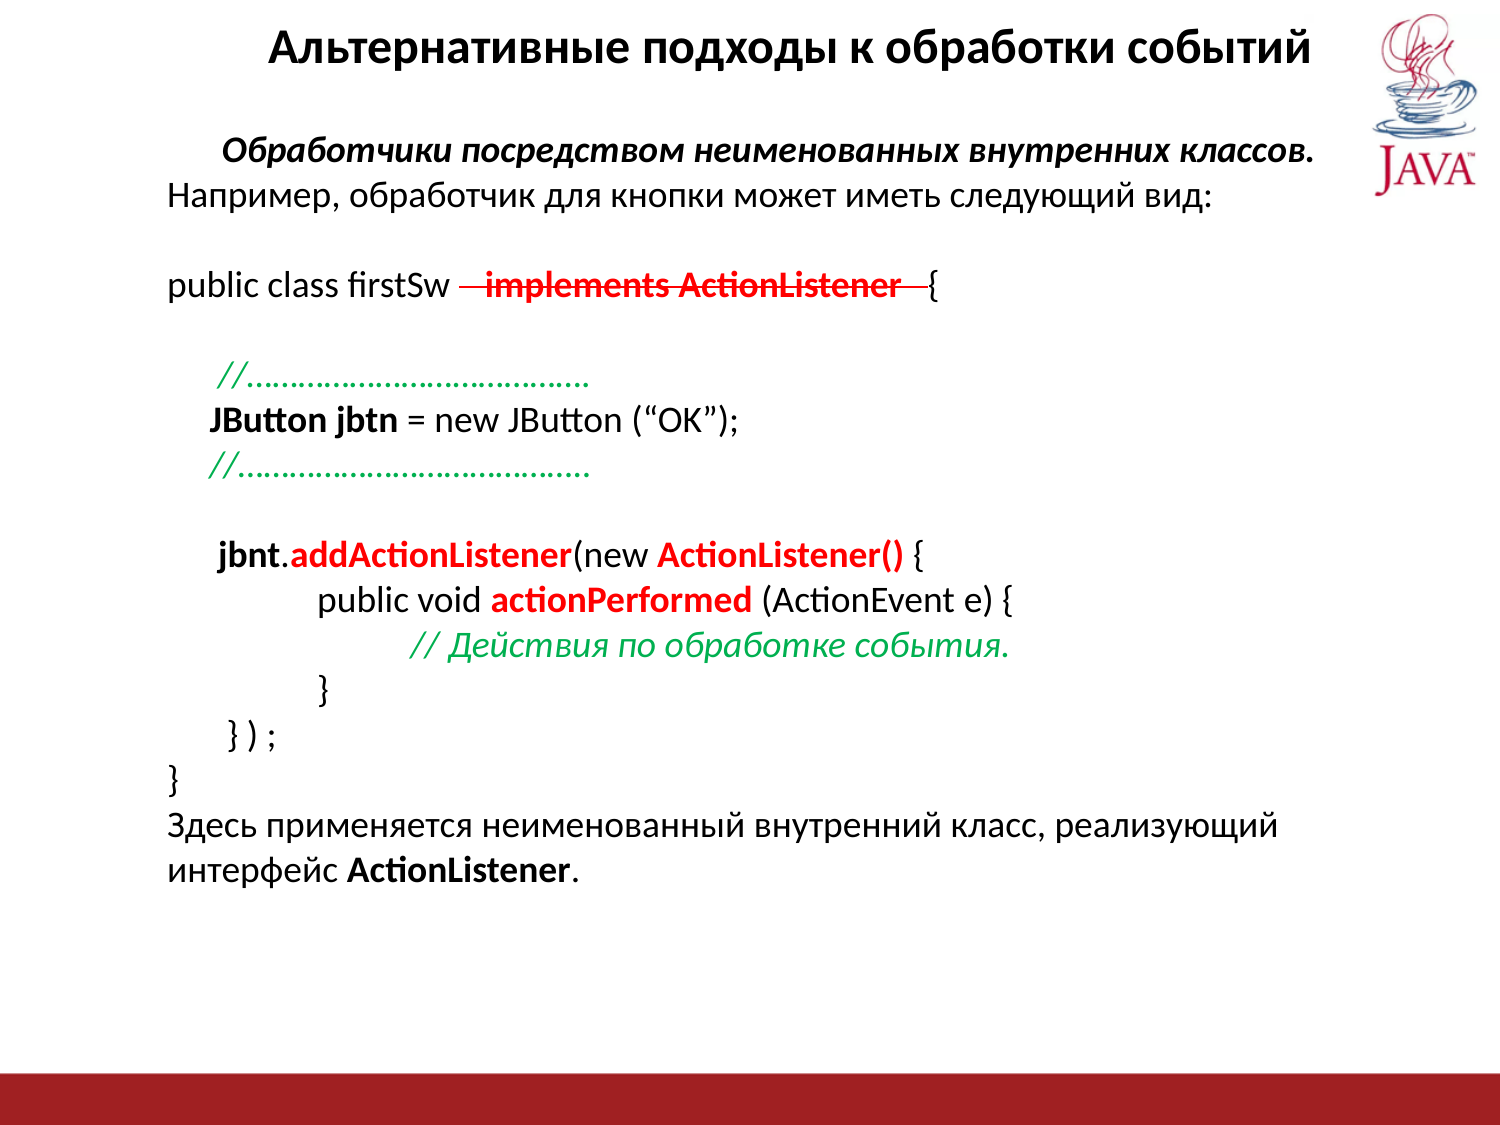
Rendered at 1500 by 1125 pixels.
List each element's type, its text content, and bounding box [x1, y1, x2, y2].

text_box Обработчики посредством неименованных внутренних классов. Например, обработчик для кнопки может иметь следующий вид: public class firstSw implements ActionListener { //…………………………………. JButton jbtn = new JButton (“OK”); //………………………………….. jbnt.addActionListener(new ActionListener() { public void actionPerformed (ActionEvent е) { // Действия по обработке события. } } ) ; } Здесь применяется неименованный внутренний класс, реализующий интерфейс ActionListener. [152, 117, 1395, 897]
text_box Альтернативные подходы к обработки событий [128, 6, 1442, 81]
picture [0, 0, 1500, 1125]
